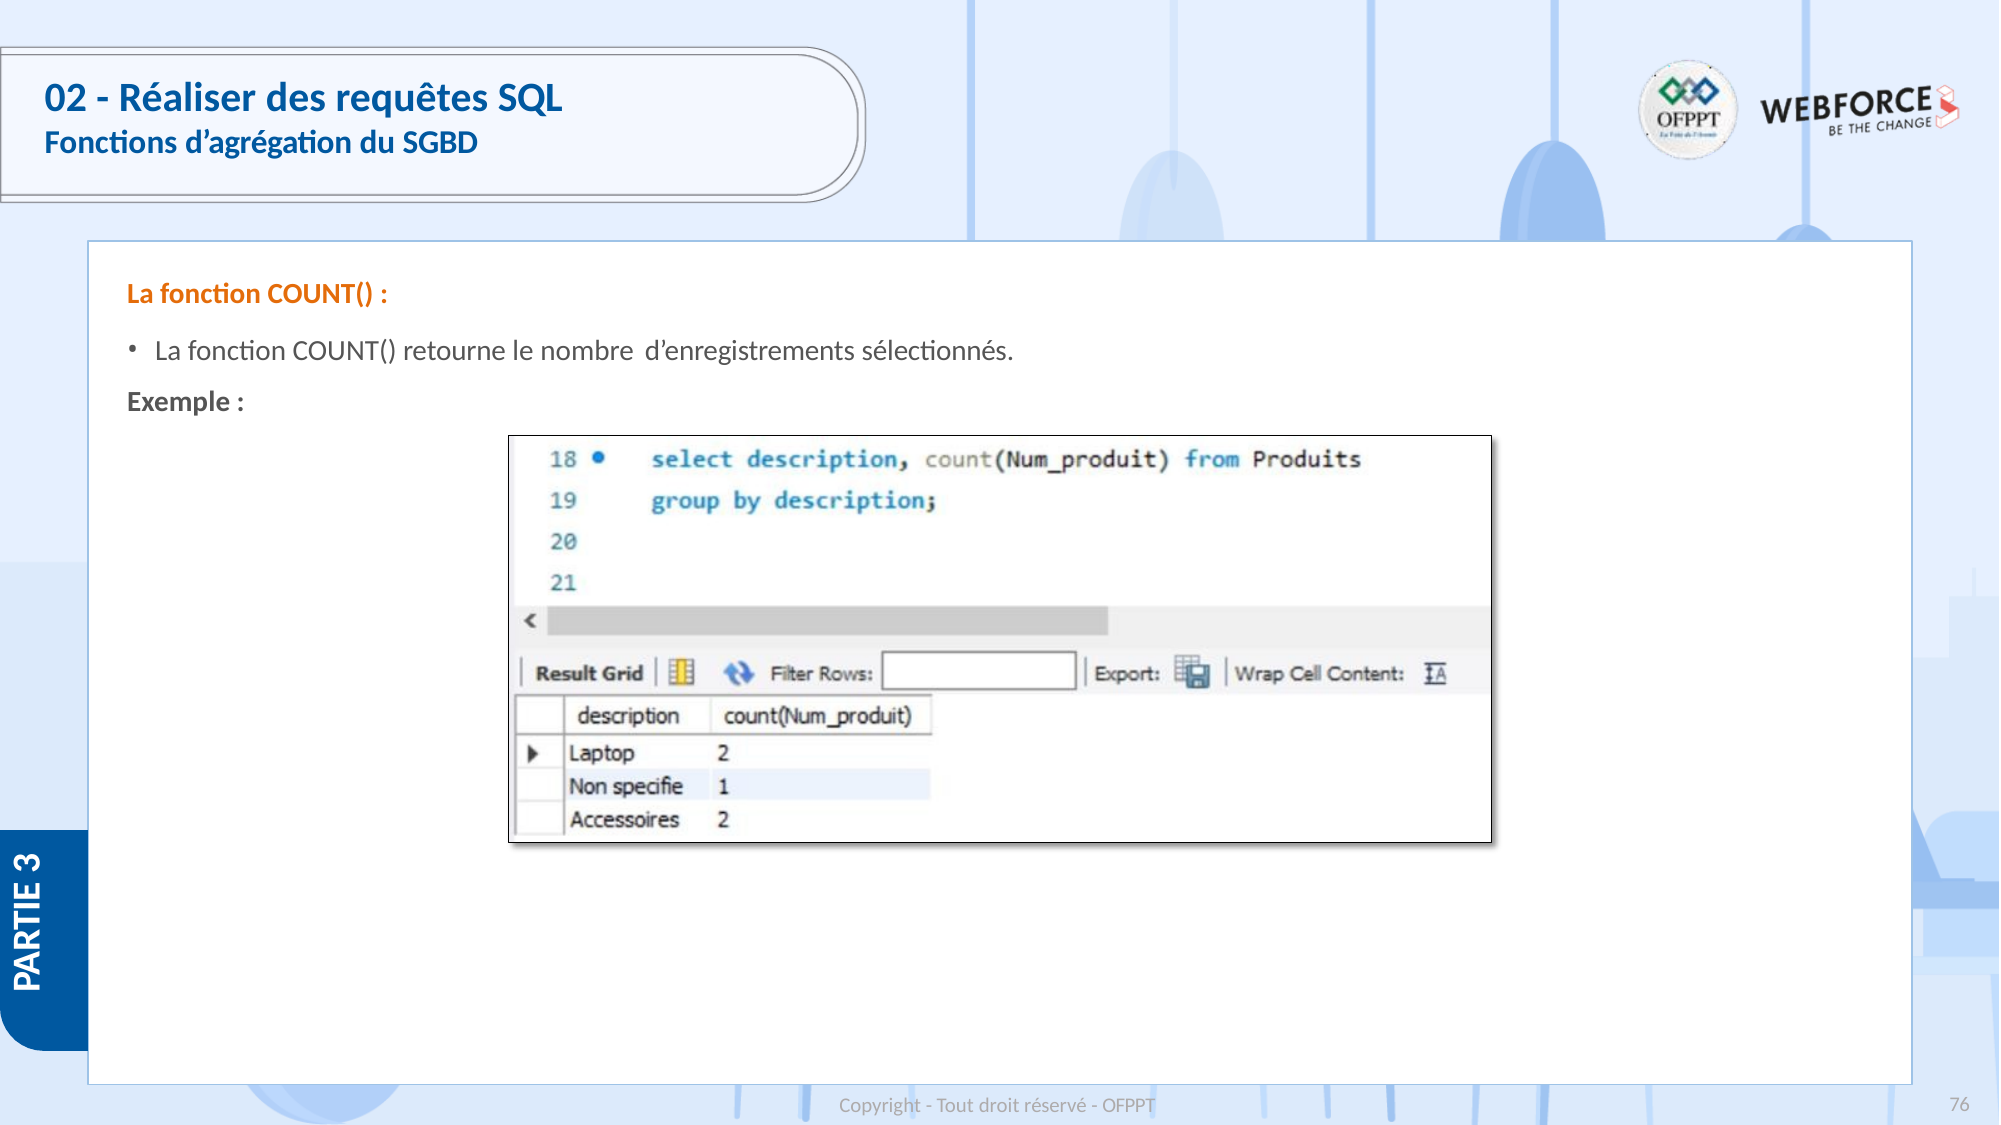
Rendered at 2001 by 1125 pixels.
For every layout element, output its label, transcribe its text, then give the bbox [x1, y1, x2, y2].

footer Copyright - Tout droit réservé - OFPPT [837, 1094, 1164, 1125]
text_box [503, 56, 1967, 856]
slide_number 76 [1943, 1094, 1990, 1125]
text_box La fonction COUNT() : La fonction COUNT() retourne le nombre d’enregistrements sélectionnés. Exemple : [124, 272, 498, 417]
picture [0, 0, 1999, 1125]
text_box PARTIE 3 [0, 830, 88, 1008]
title 02 - Réaliser des requêtes SQL Fonctions d’agrégation du SGBD [42, 67, 498, 258]
